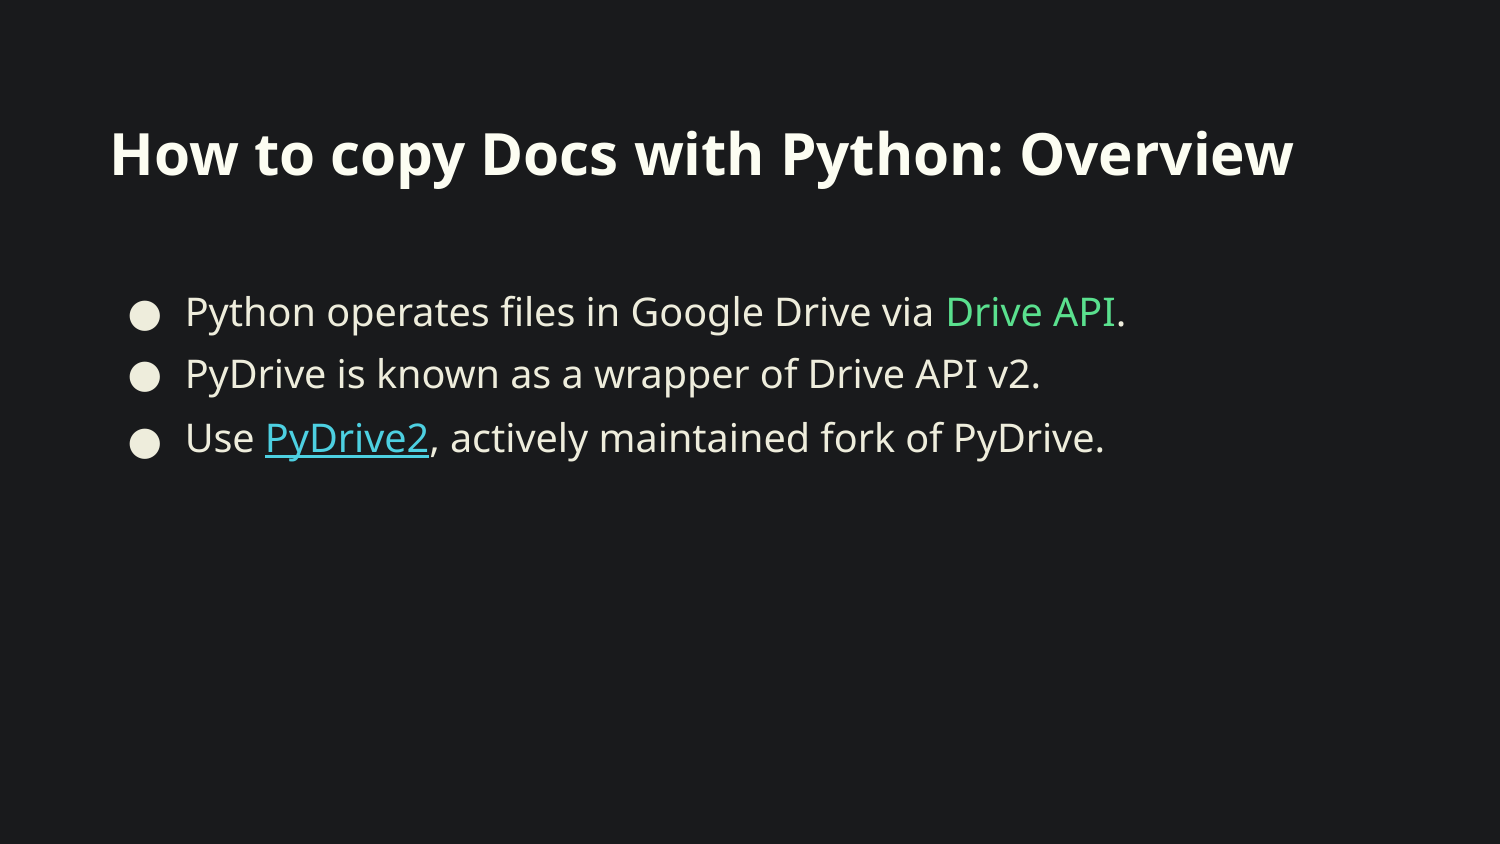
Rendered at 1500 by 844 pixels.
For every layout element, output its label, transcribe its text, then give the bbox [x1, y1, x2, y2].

title How to copy Docs with Python: Overview [94, 72, 1414, 232]
list Python operates files in Google Drive via Drive API. PyDrive is known as a wrapper of Drive API v2. Use PyDrive2, actively maintained fork of PyDrive. [94, 257, 1414, 789]
